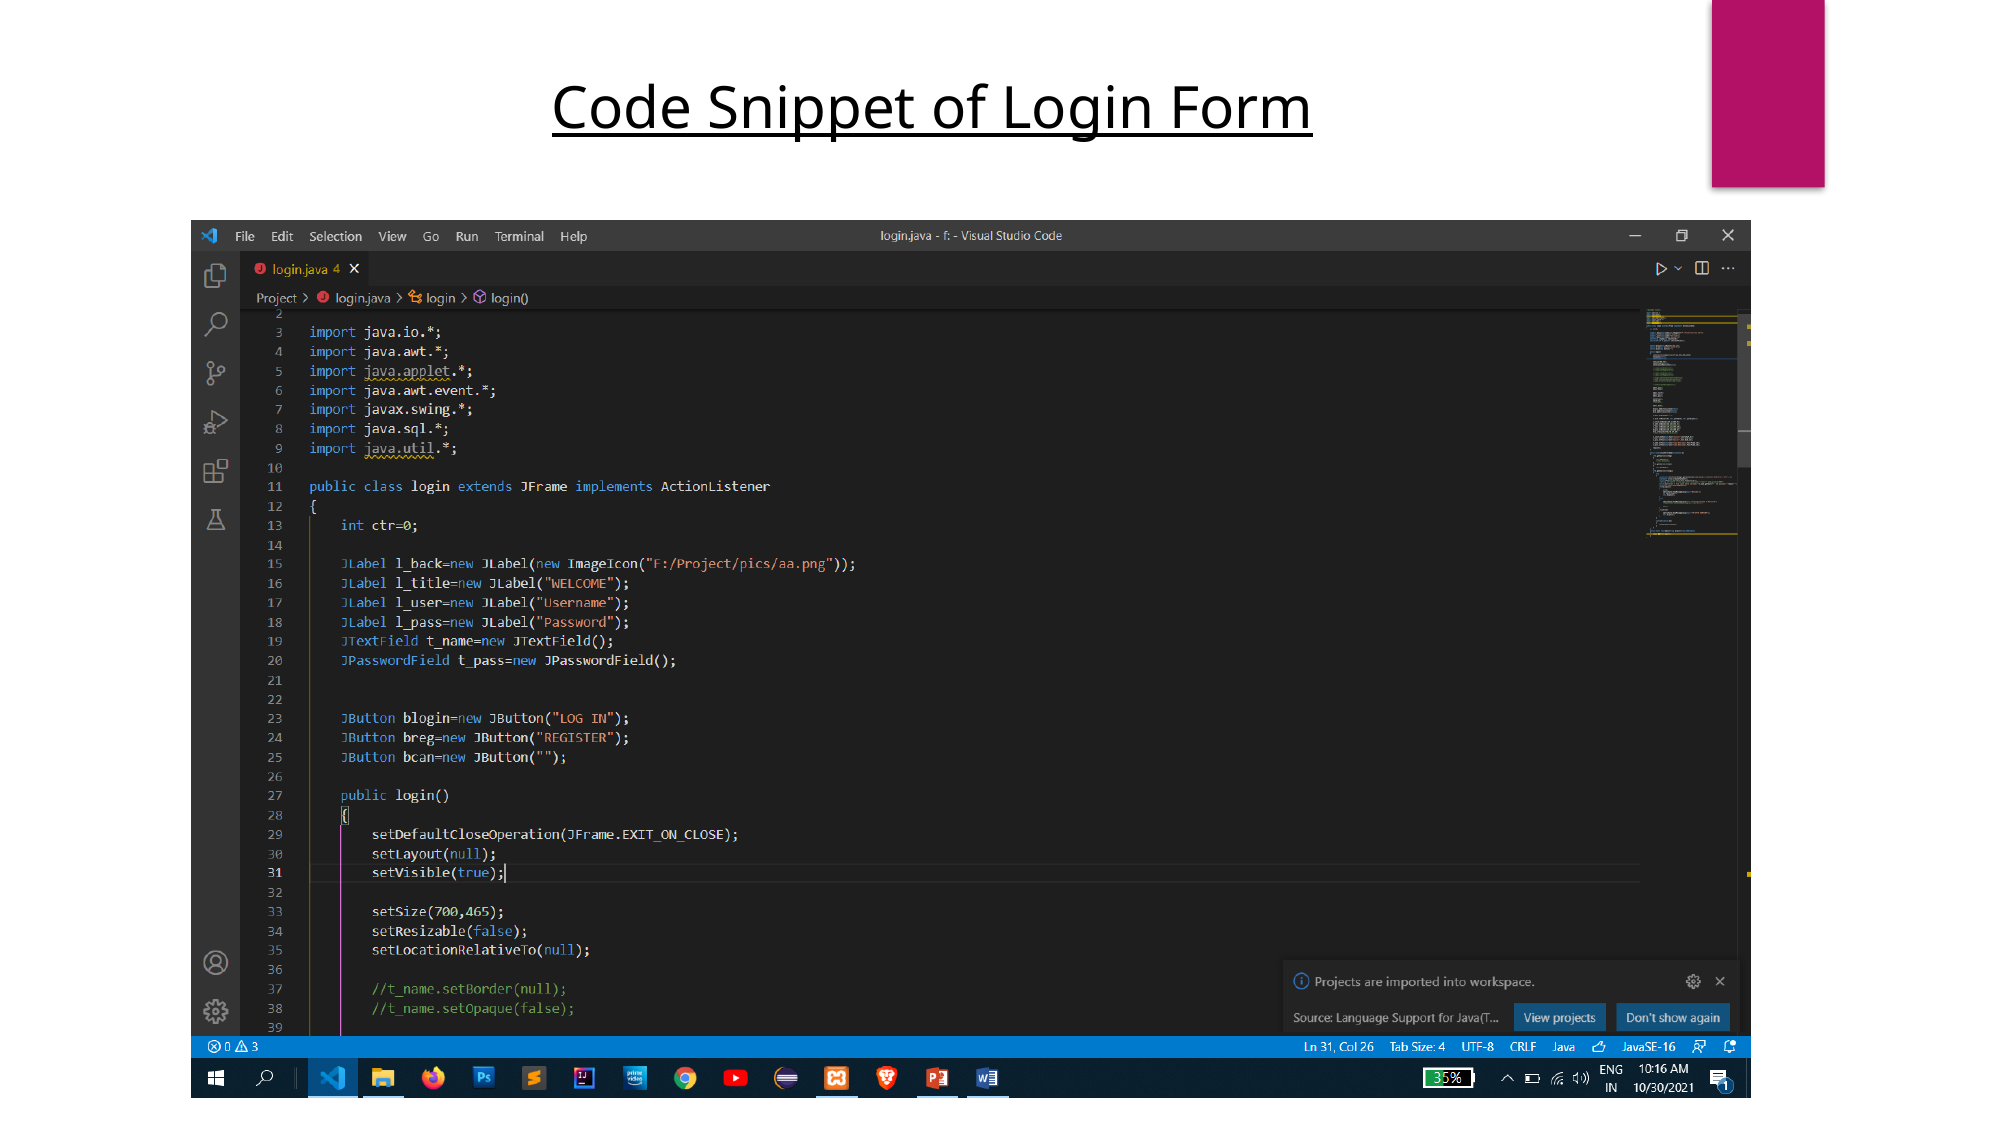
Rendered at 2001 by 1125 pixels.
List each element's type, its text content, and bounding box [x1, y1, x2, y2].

text_box Code Snippet of Login Form [537, 62, 1405, 148]
picture [191, 220, 1751, 1098]
